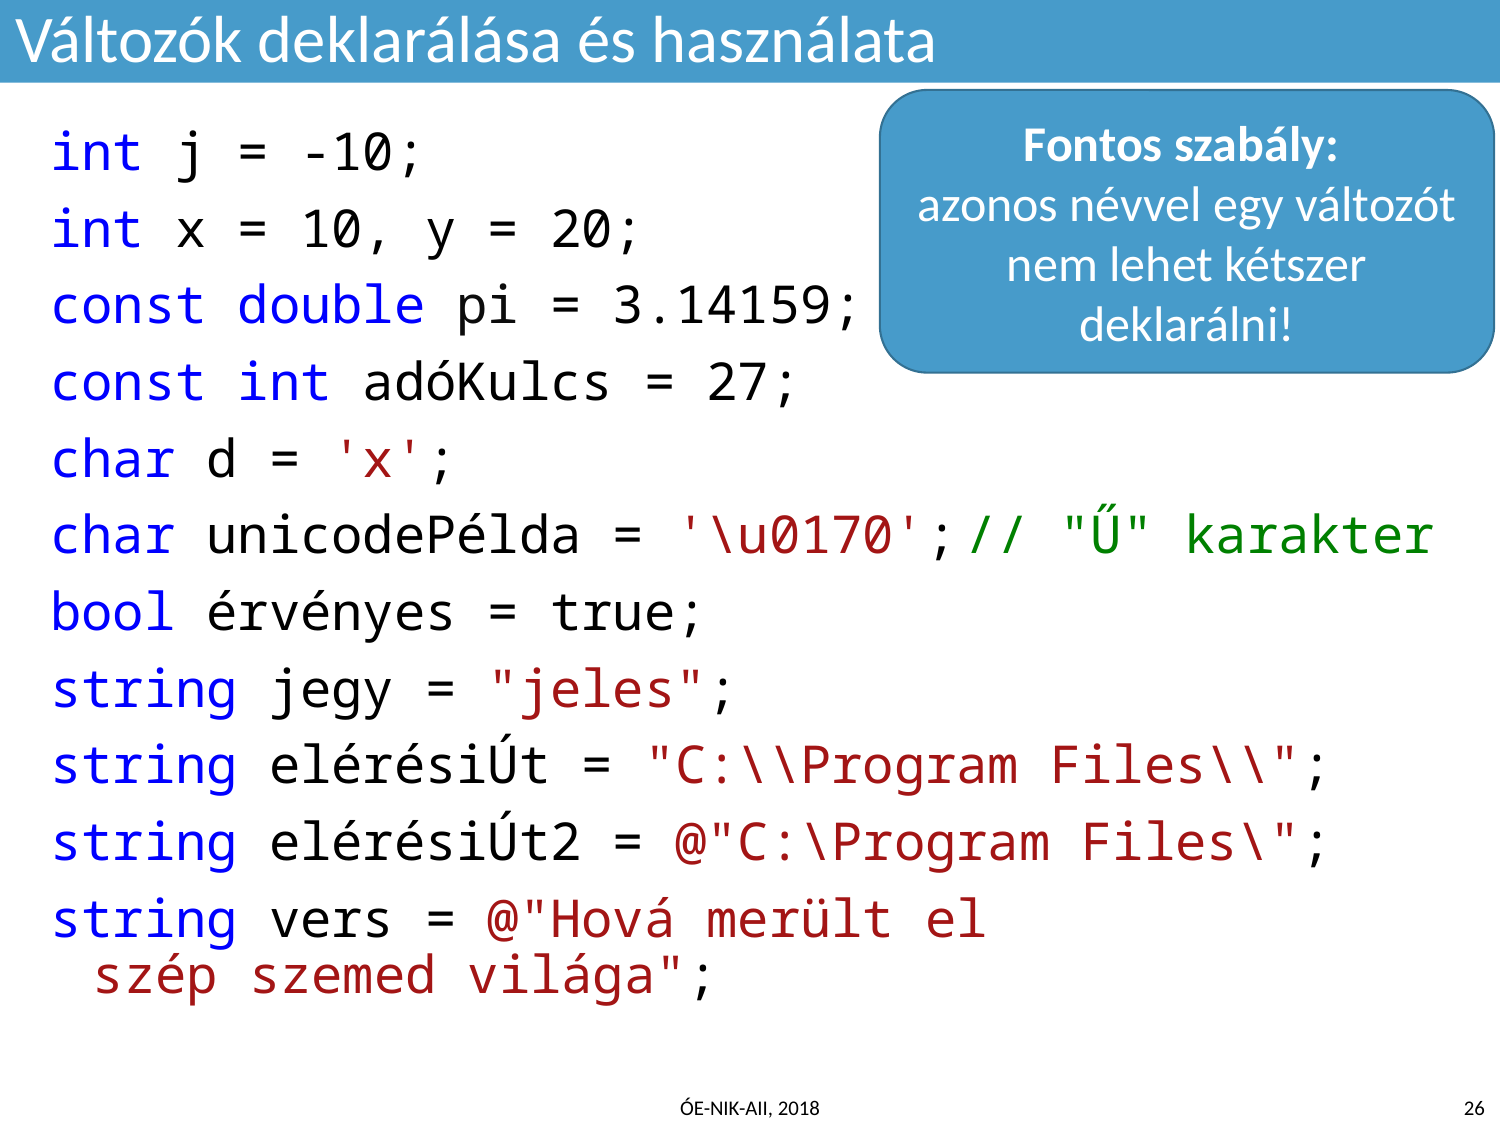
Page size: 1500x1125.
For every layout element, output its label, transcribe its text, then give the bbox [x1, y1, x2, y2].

footer ÓE-NIK-AII, 2018 [337, 1088, 1163, 1125]
text_box Fontos szabály: azonos névvel egy változót nem lehet kétszer deklarálni! [879, 89, 1495, 373]
slide_number ‹#› [1162, 1089, 1500, 1125]
list int j = -10; int x = 10, y = 20; const double pi = 3.14159; const int adóKulcs = 27; char d = 'x'; char unicodePélda = '\u0170'; // "Ű" karakter bool érvényes = true; string jegy = "jeles"; string elérésiÚt = "C:\\Program Files\\"; string elérésiÚt2 = @"C:\Program Files\"; string vers = @"Hová merült el szép szemed világa"; [35, 118, 1465, 1054]
title Változók deklarálása és használata [0, 0, 1500, 83]
